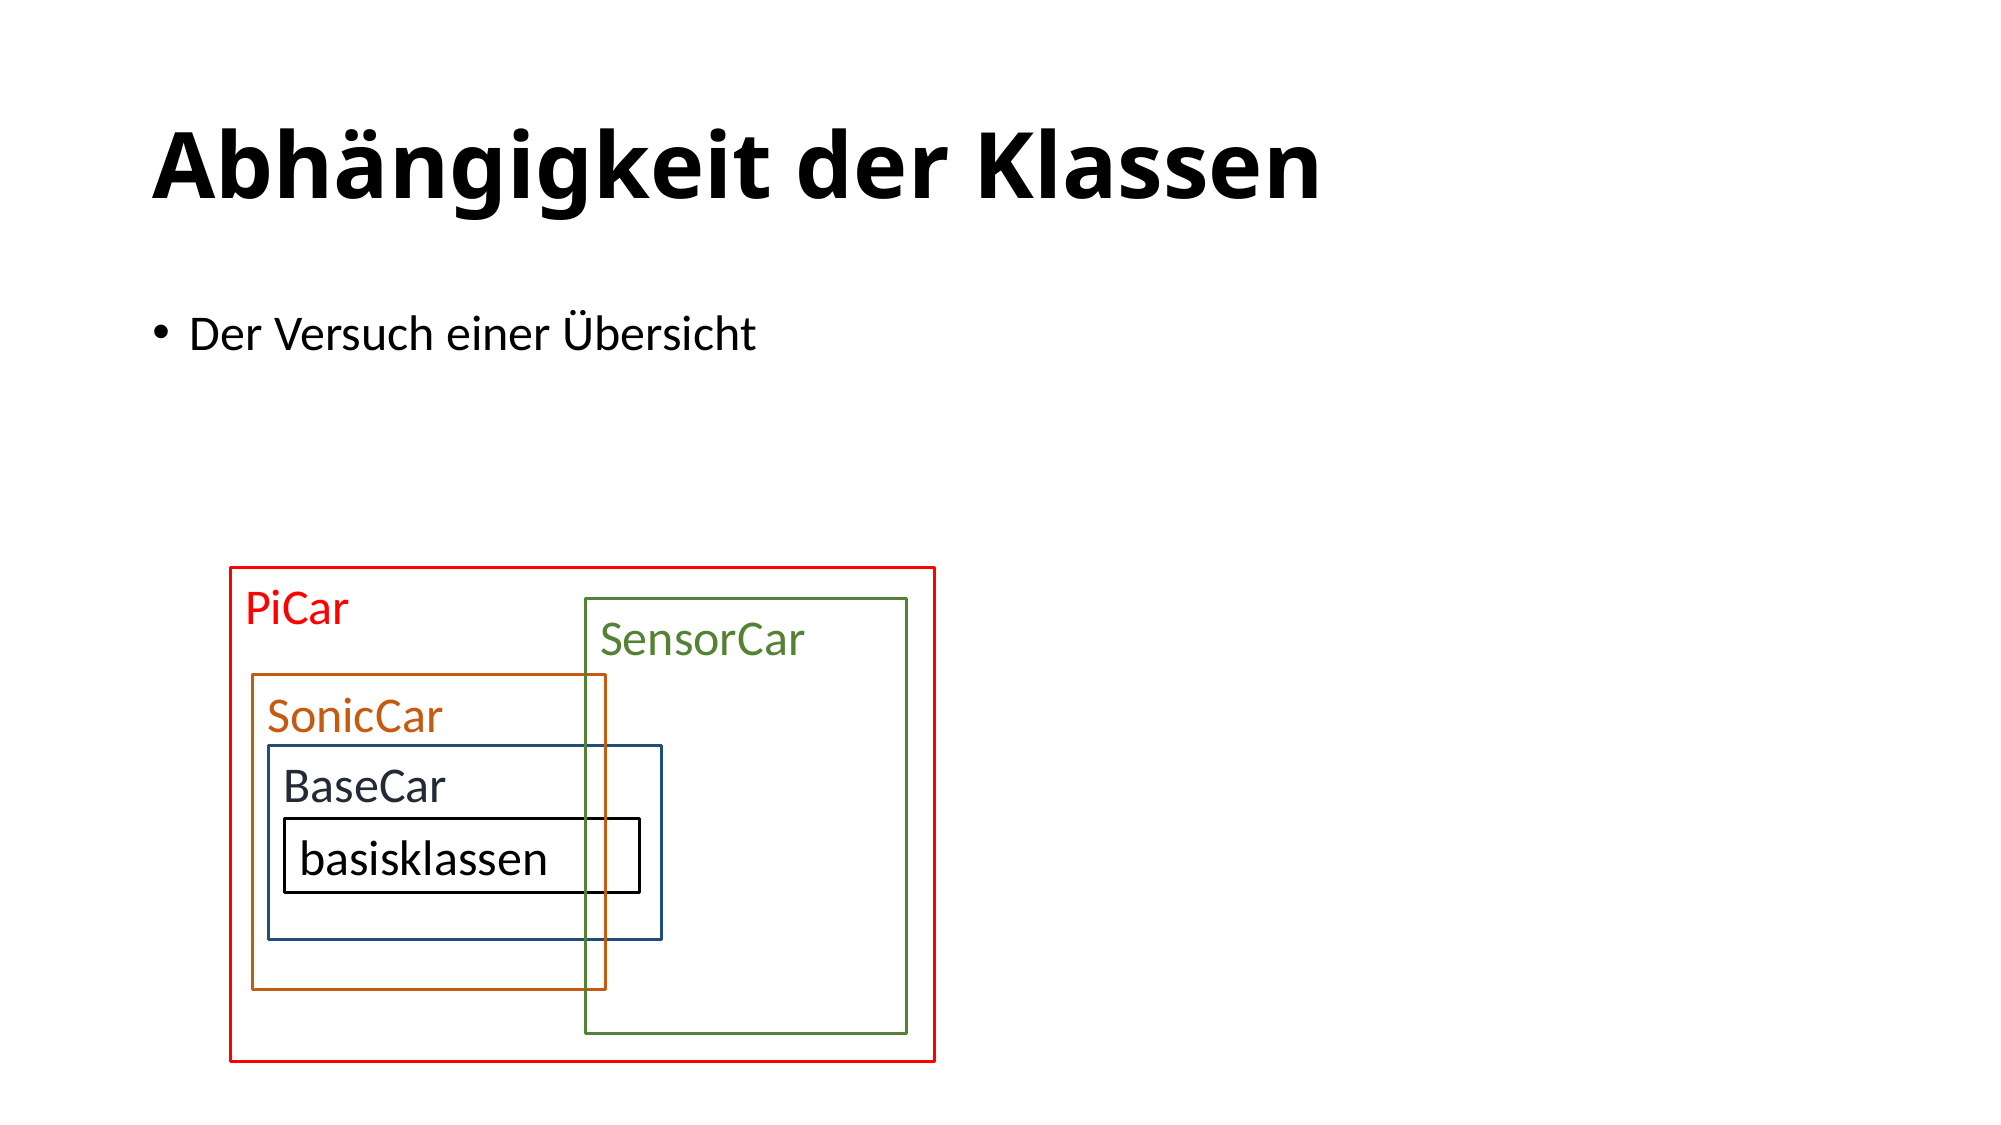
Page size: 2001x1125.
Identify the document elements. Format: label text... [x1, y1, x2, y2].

title Abhängigkeit der Klassen [137, 59, 1863, 278]
list Der Versuch einer Übersicht [137, 299, 1863, 1014]
text_box PiCar [230, 567, 935, 1062]
